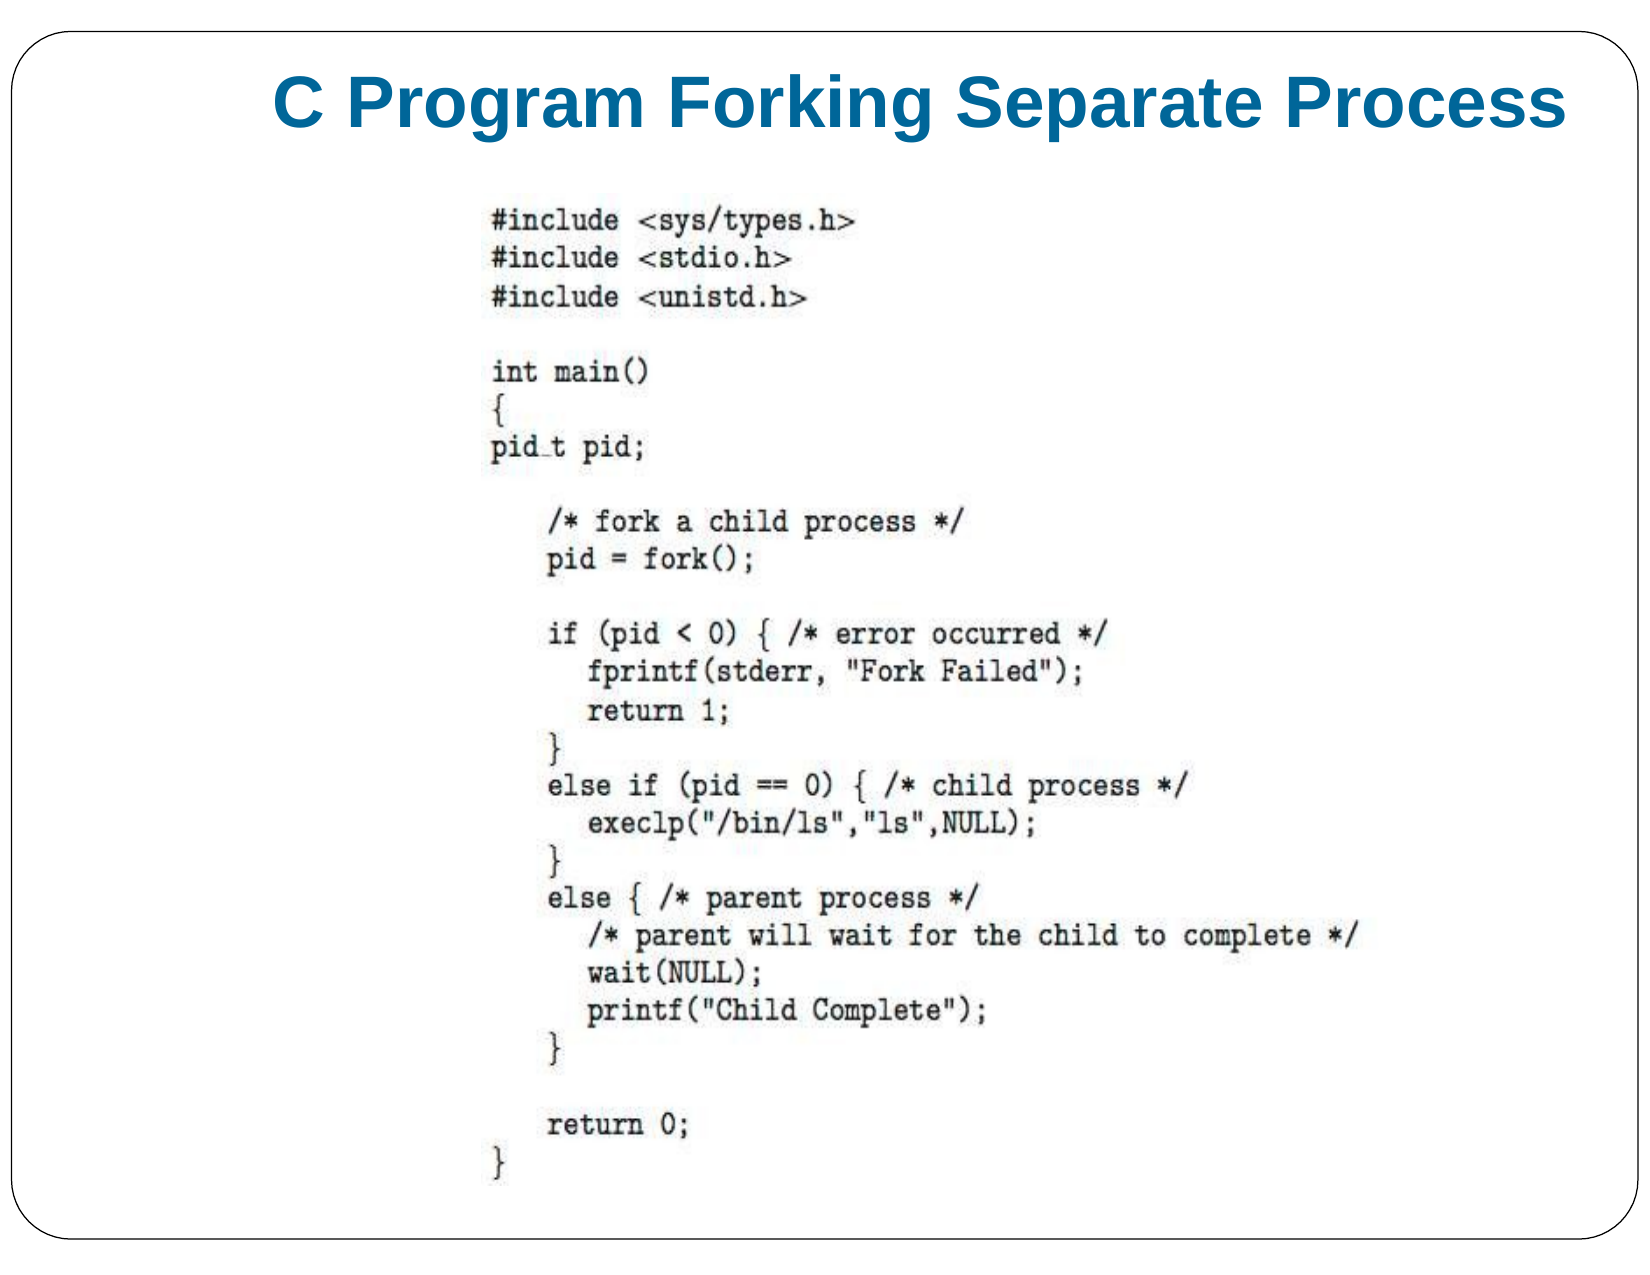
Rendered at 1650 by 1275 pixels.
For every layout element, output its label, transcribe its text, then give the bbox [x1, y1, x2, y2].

title C Program Forking Separate Process [270, 51, 1574, 267]
text_box [481, 193, 1379, 1186]
